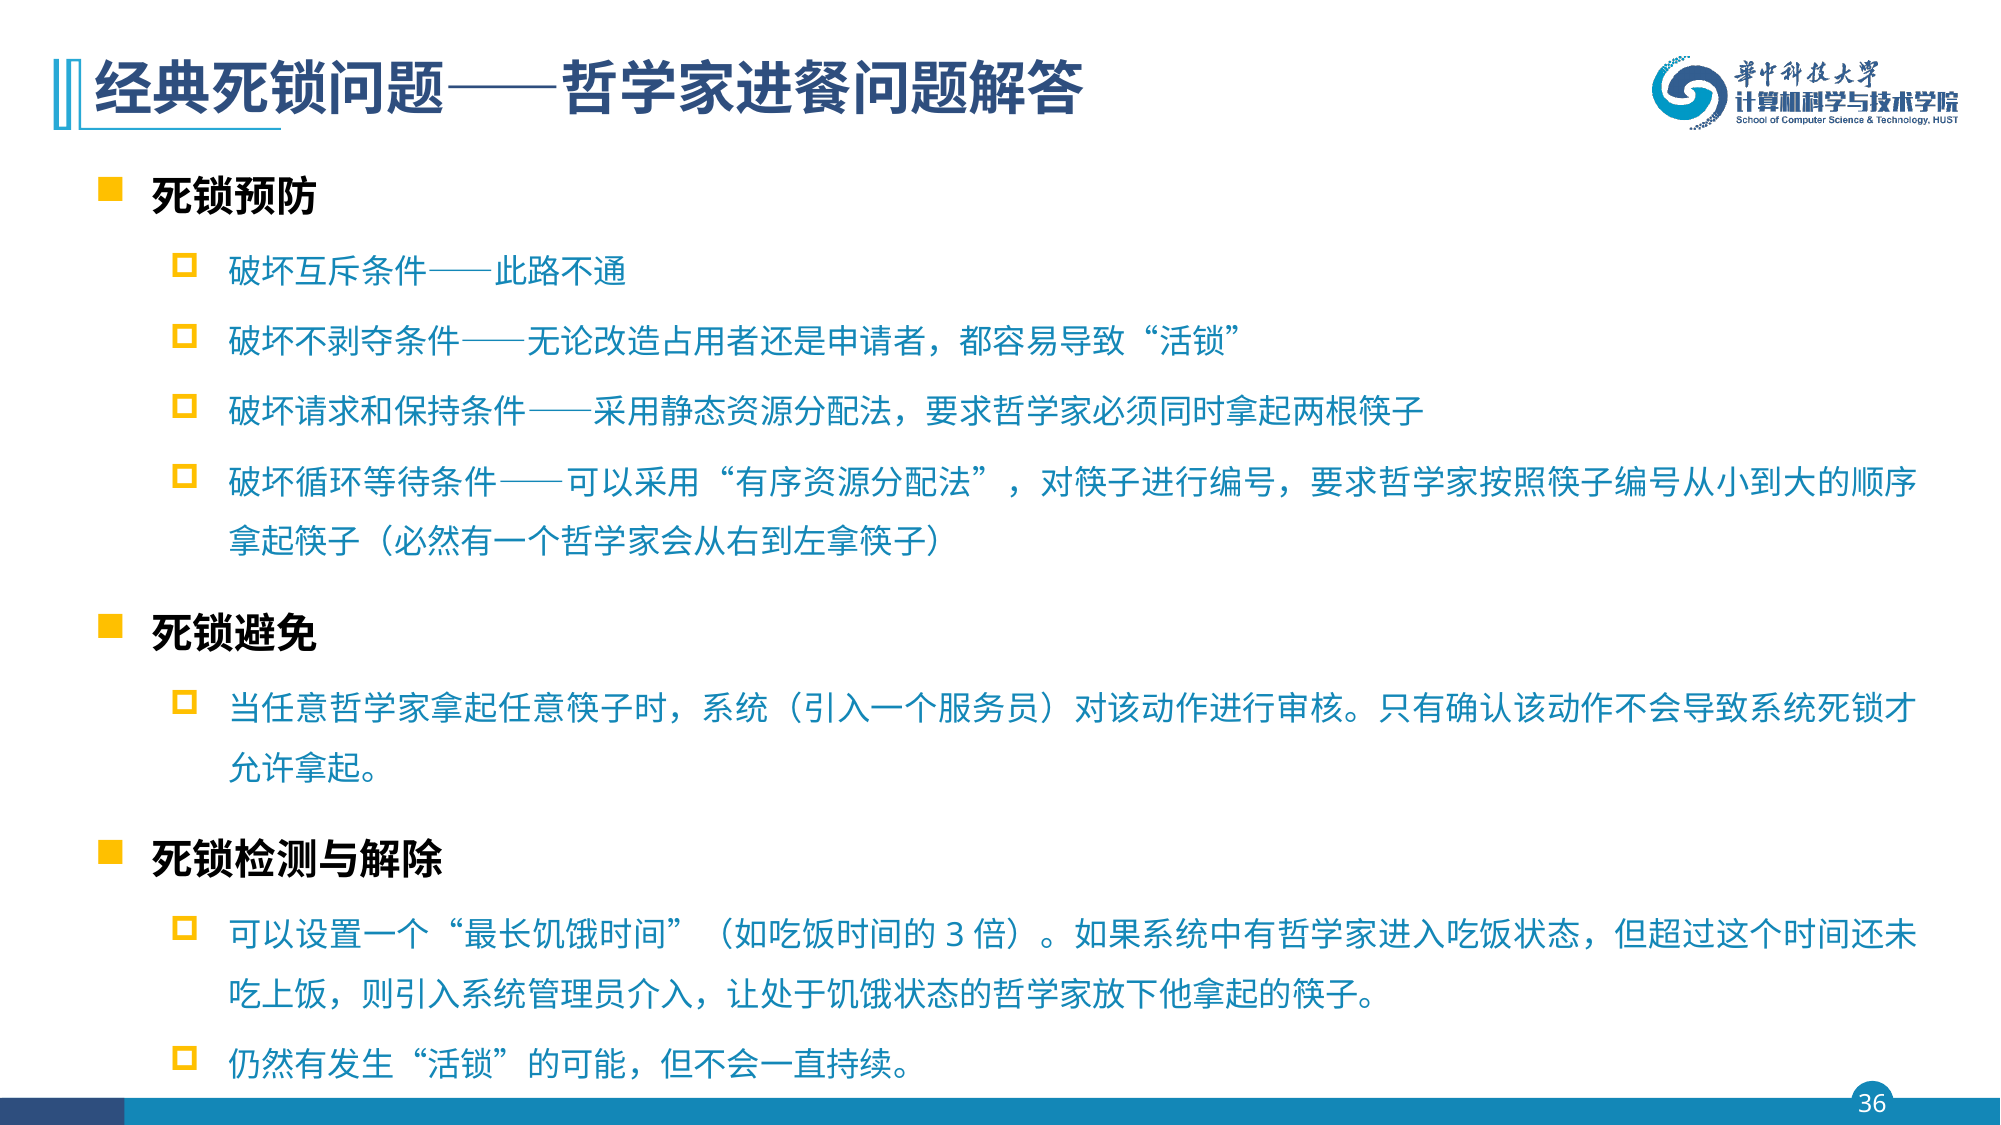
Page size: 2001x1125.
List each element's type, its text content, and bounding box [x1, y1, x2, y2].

picture [1653, 56, 1958, 130]
picture [1653, 56, 1678, 79]
title 经典死锁问题——哲学家进餐问题解答 [80, 51, 1653, 137]
list 死锁预防 破坏互斥条件——此路不通 破坏不剥夺条件——无论改造占用者还是申请者，都容易导致“活锁” 破坏请求和保持条件——采用静态资源分配法，要求哲学家必须同时拿起两根筷子 破坏循环等待条件——可以采用“有序资源分配法”，对筷子进行编号，要求哲学家按照筷子编号从小到大的顺序拿起筷子（必然有一个哲学家会从右到左拿筷子） 死锁避免 当任意哲学家拿起任意筷子时，系统（引入一个服务员）对该动作进行审核。只有确认该动作不会导致系统死锁才允许拿起。 死锁检测与解除 可以设置一个“最长饥饿时间”（如吃饭时间的3倍）。如果系统中有哲学家进入吃饭状态，但超过这个时间还未吃上饭，则引入系统管理员介入，让处于饥饿状态的哲学家放下他拿起的筷子。 仍然有发生“活锁”的可能，但不会一直持续。 [80, 137, 1933, 1098]
